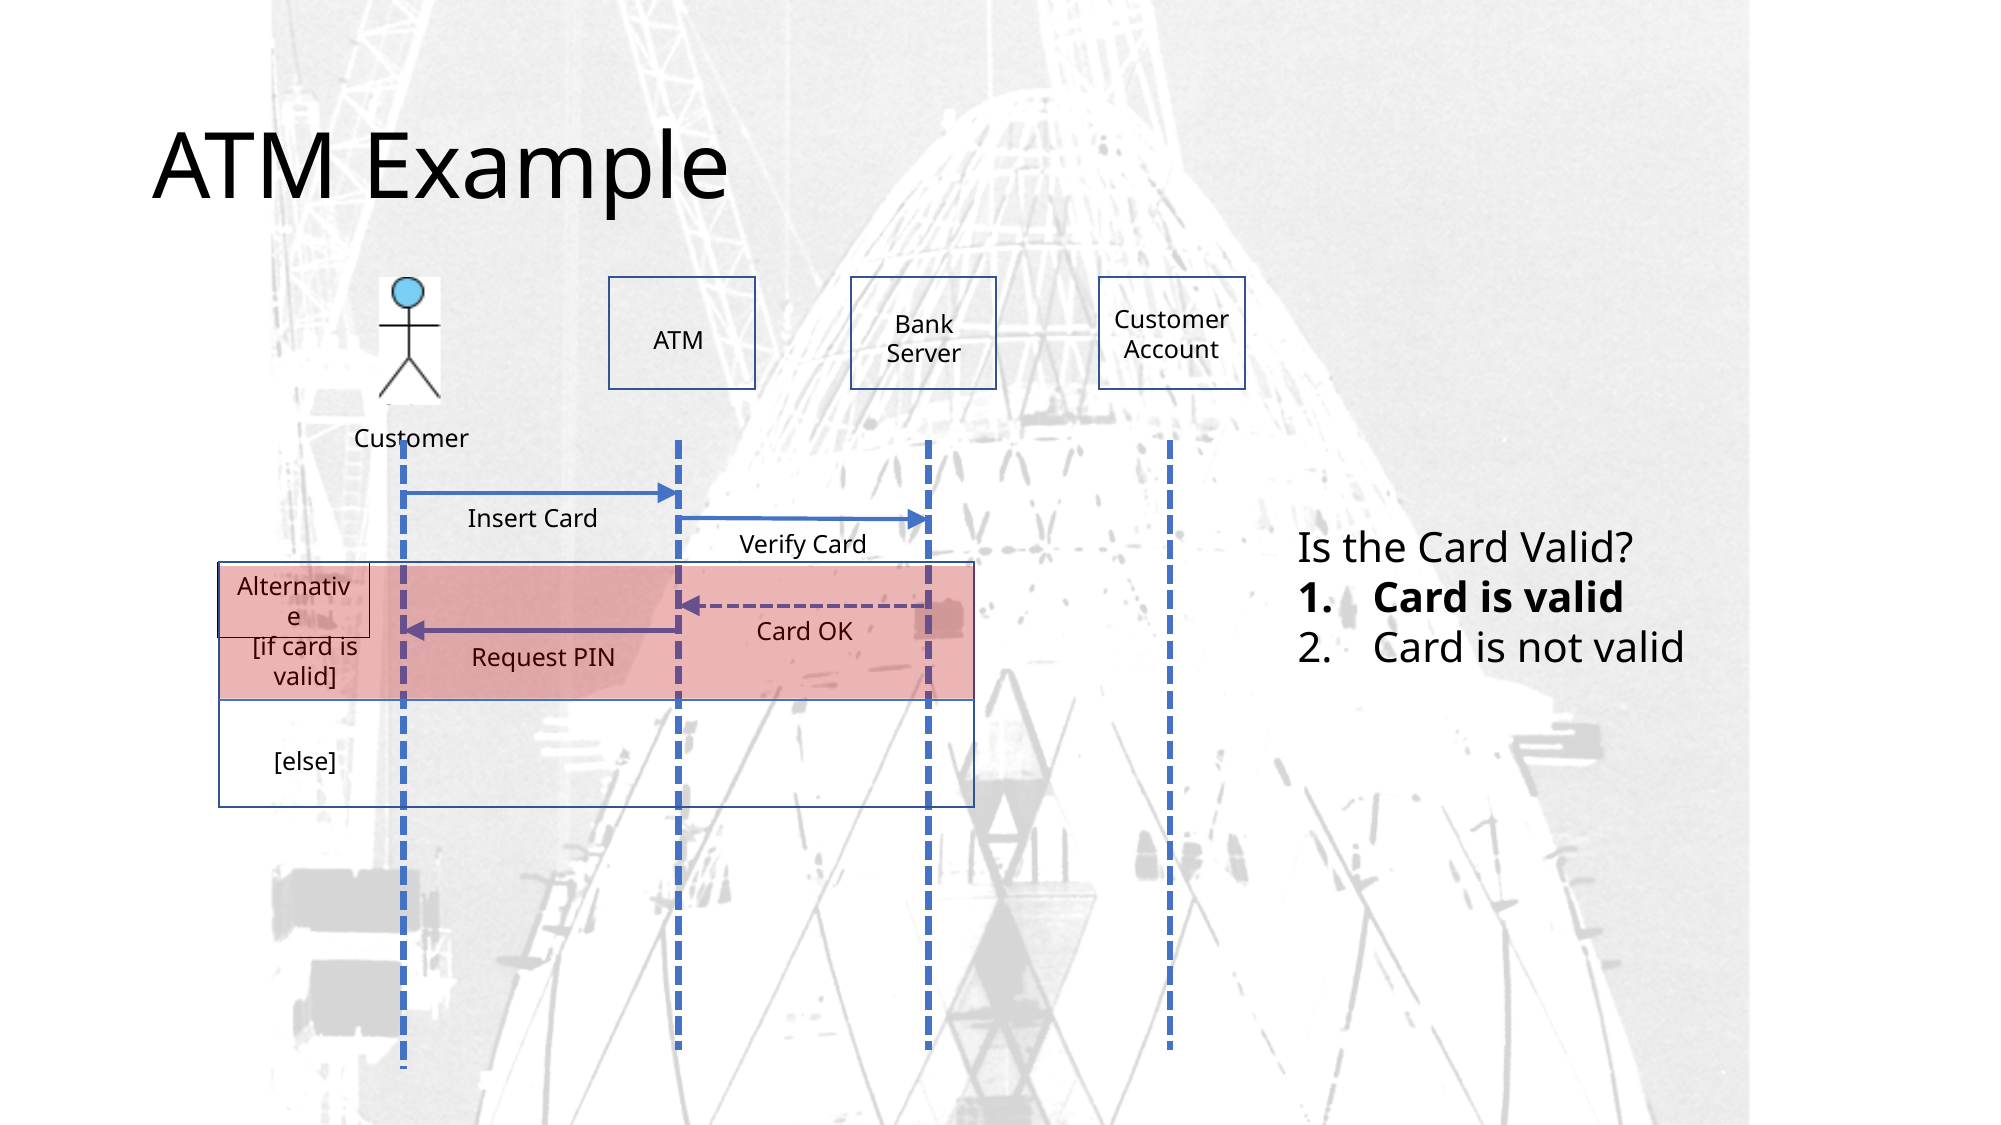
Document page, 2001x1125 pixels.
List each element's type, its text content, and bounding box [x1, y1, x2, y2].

text_box [218, 700, 403, 808]
text_box Customer Account [1095, 295, 1248, 371]
text_box [850, 376, 997, 390]
text_box Customer [335, 415, 488, 460]
text_box [1098, 371, 1246, 390]
text_box [1098, 276, 1246, 295]
title ATM Example [137, 59, 1863, 278]
text_box [850, 276, 997, 300]
text_box [218, 565, 403, 700]
text_box Bank Server [848, 300, 1000, 376]
text_box [608, 276, 756, 390]
text_box Is the Card Valid? Card is valid Card is not valid [1282, 513, 1781, 678]
picture [378, 277, 441, 405]
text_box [403, 440, 1171, 1069]
text_box ATM [602, 317, 755, 362]
text_box [218, 561, 403, 565]
